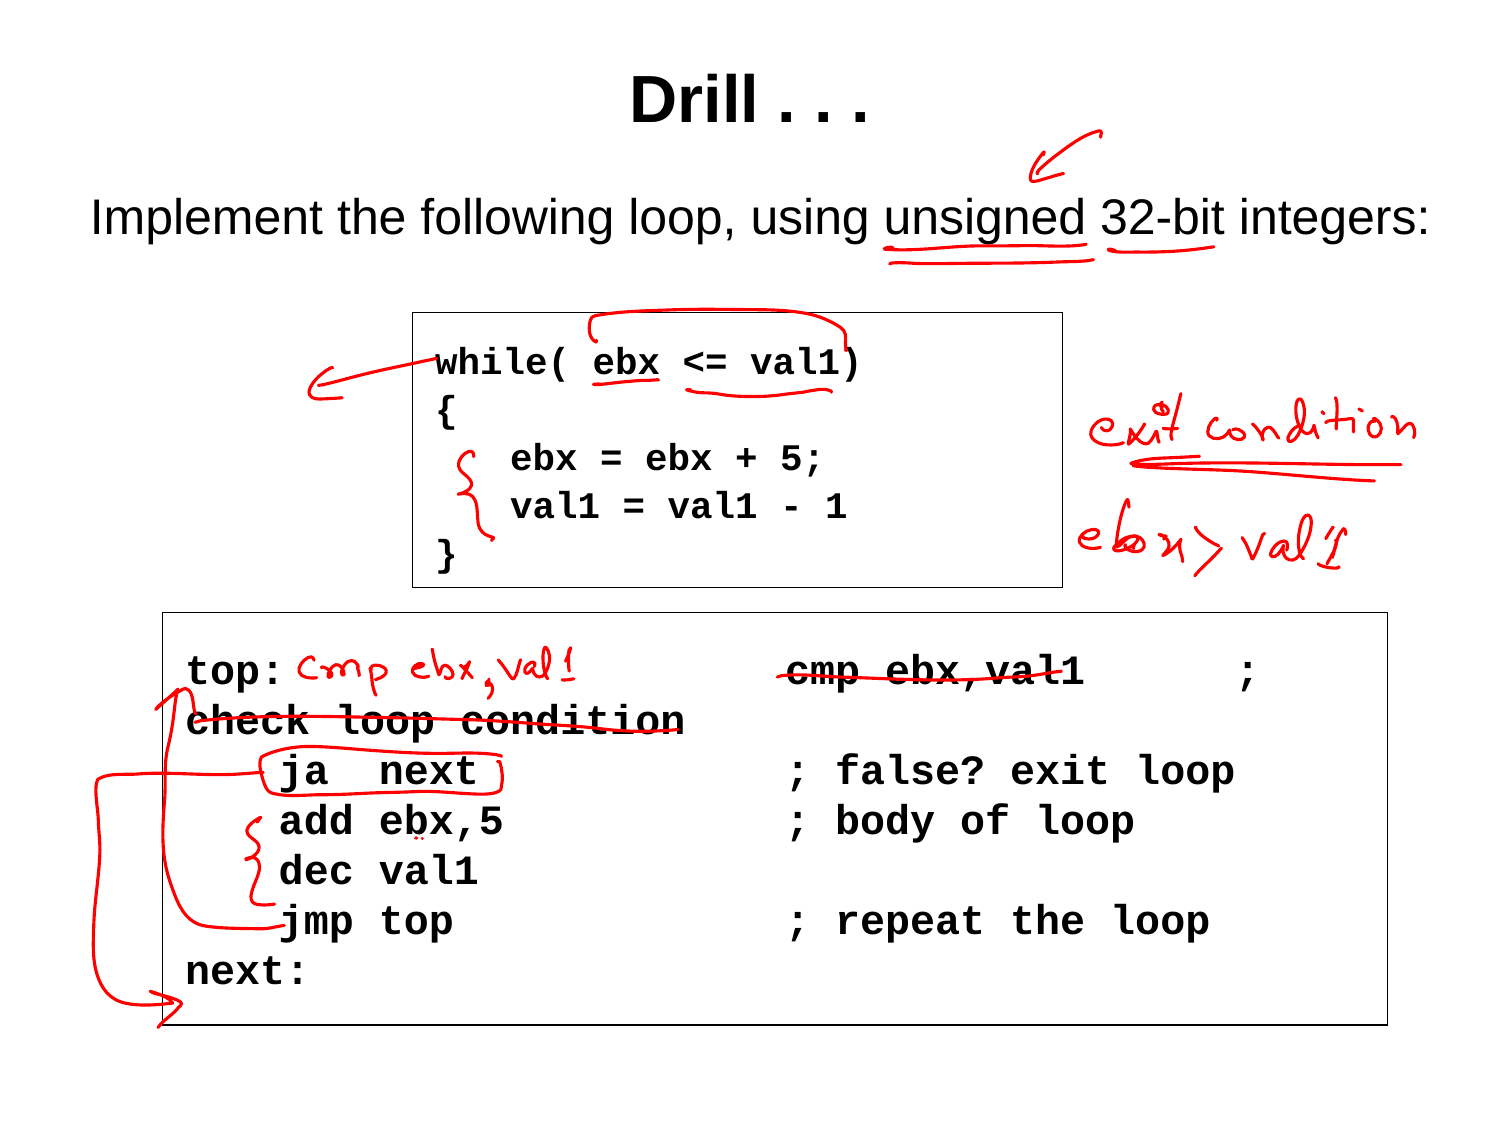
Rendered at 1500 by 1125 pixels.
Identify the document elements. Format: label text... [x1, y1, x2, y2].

text_box while( ebx <= val1) { ebx = ebx + 5; val1 = val1 - 1 } [412, 312, 1063, 588]
title Drill . . . [75, 24, 1425, 162]
text_box top: cmp ebx,val1 ; check loop condition ja next ; false? exit loop add ebx,5 ; body of loop dec val1 jmp top ; repeat the loop next: [162, 612, 1388, 1025]
text_box Implement the following loop, using unsigned 32-bit integers: [75, 162, 1463, 268]
